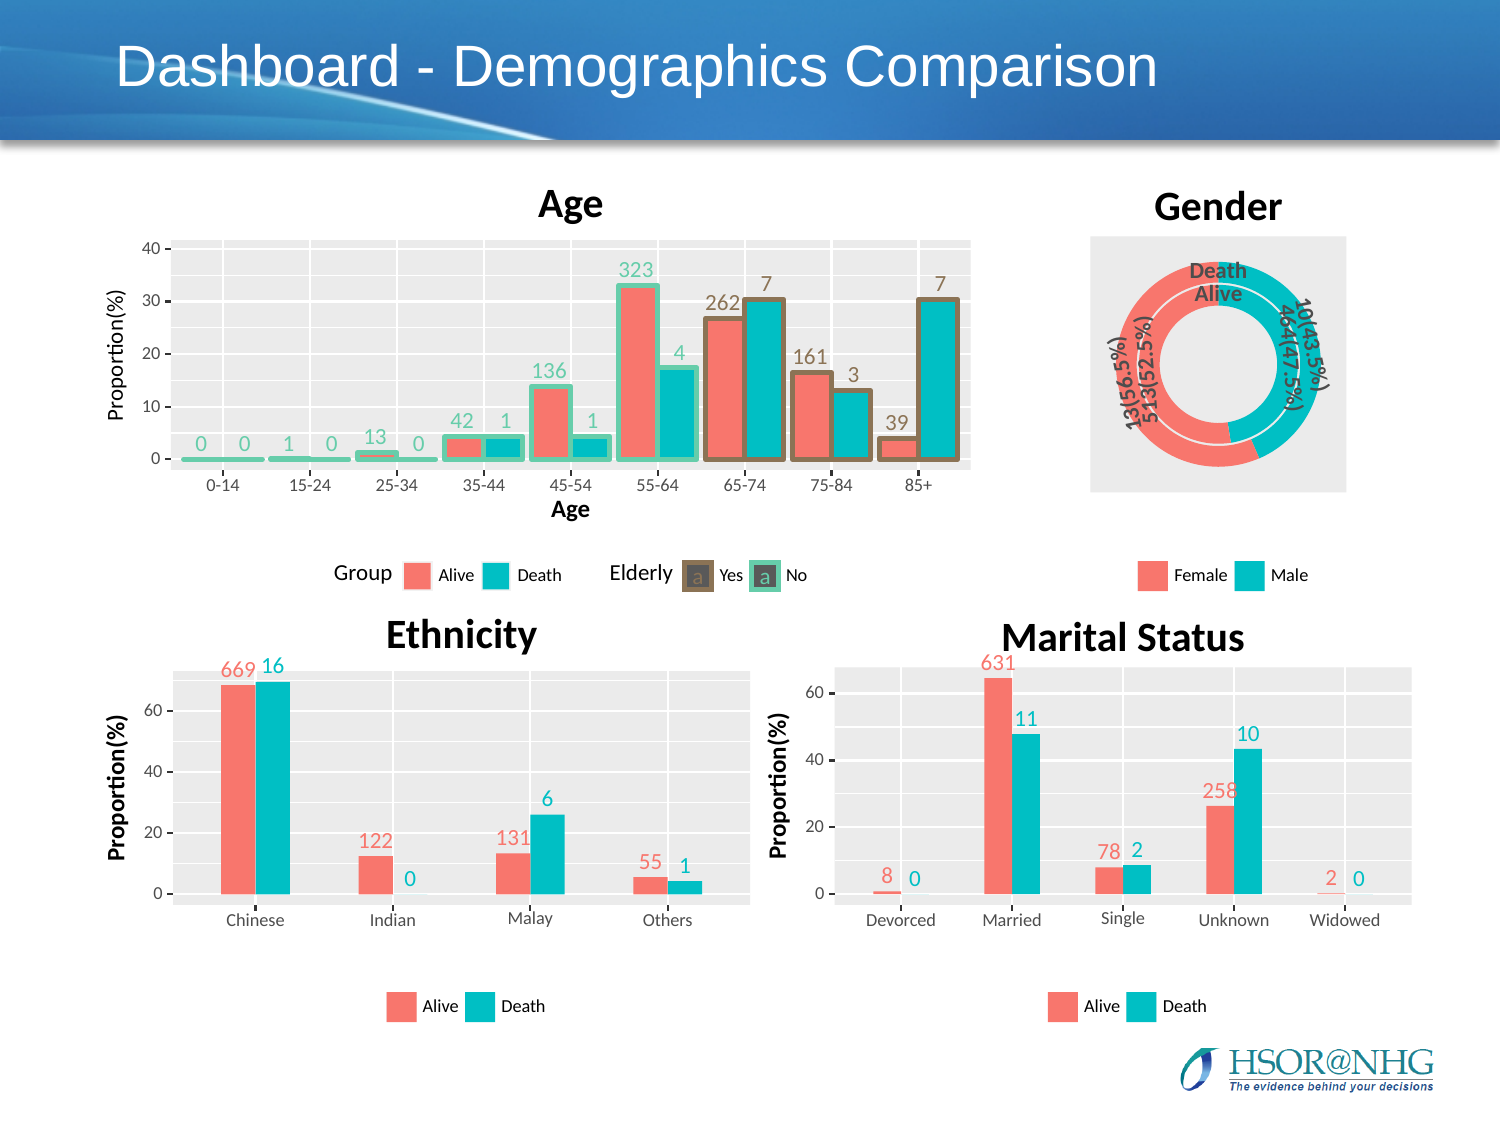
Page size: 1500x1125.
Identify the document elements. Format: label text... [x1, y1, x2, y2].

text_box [100, 184, 1424, 1048]
title Dashboard - Demographics Comparison [100, 0, 1424, 126]
picture [0, 0, 1500, 140]
